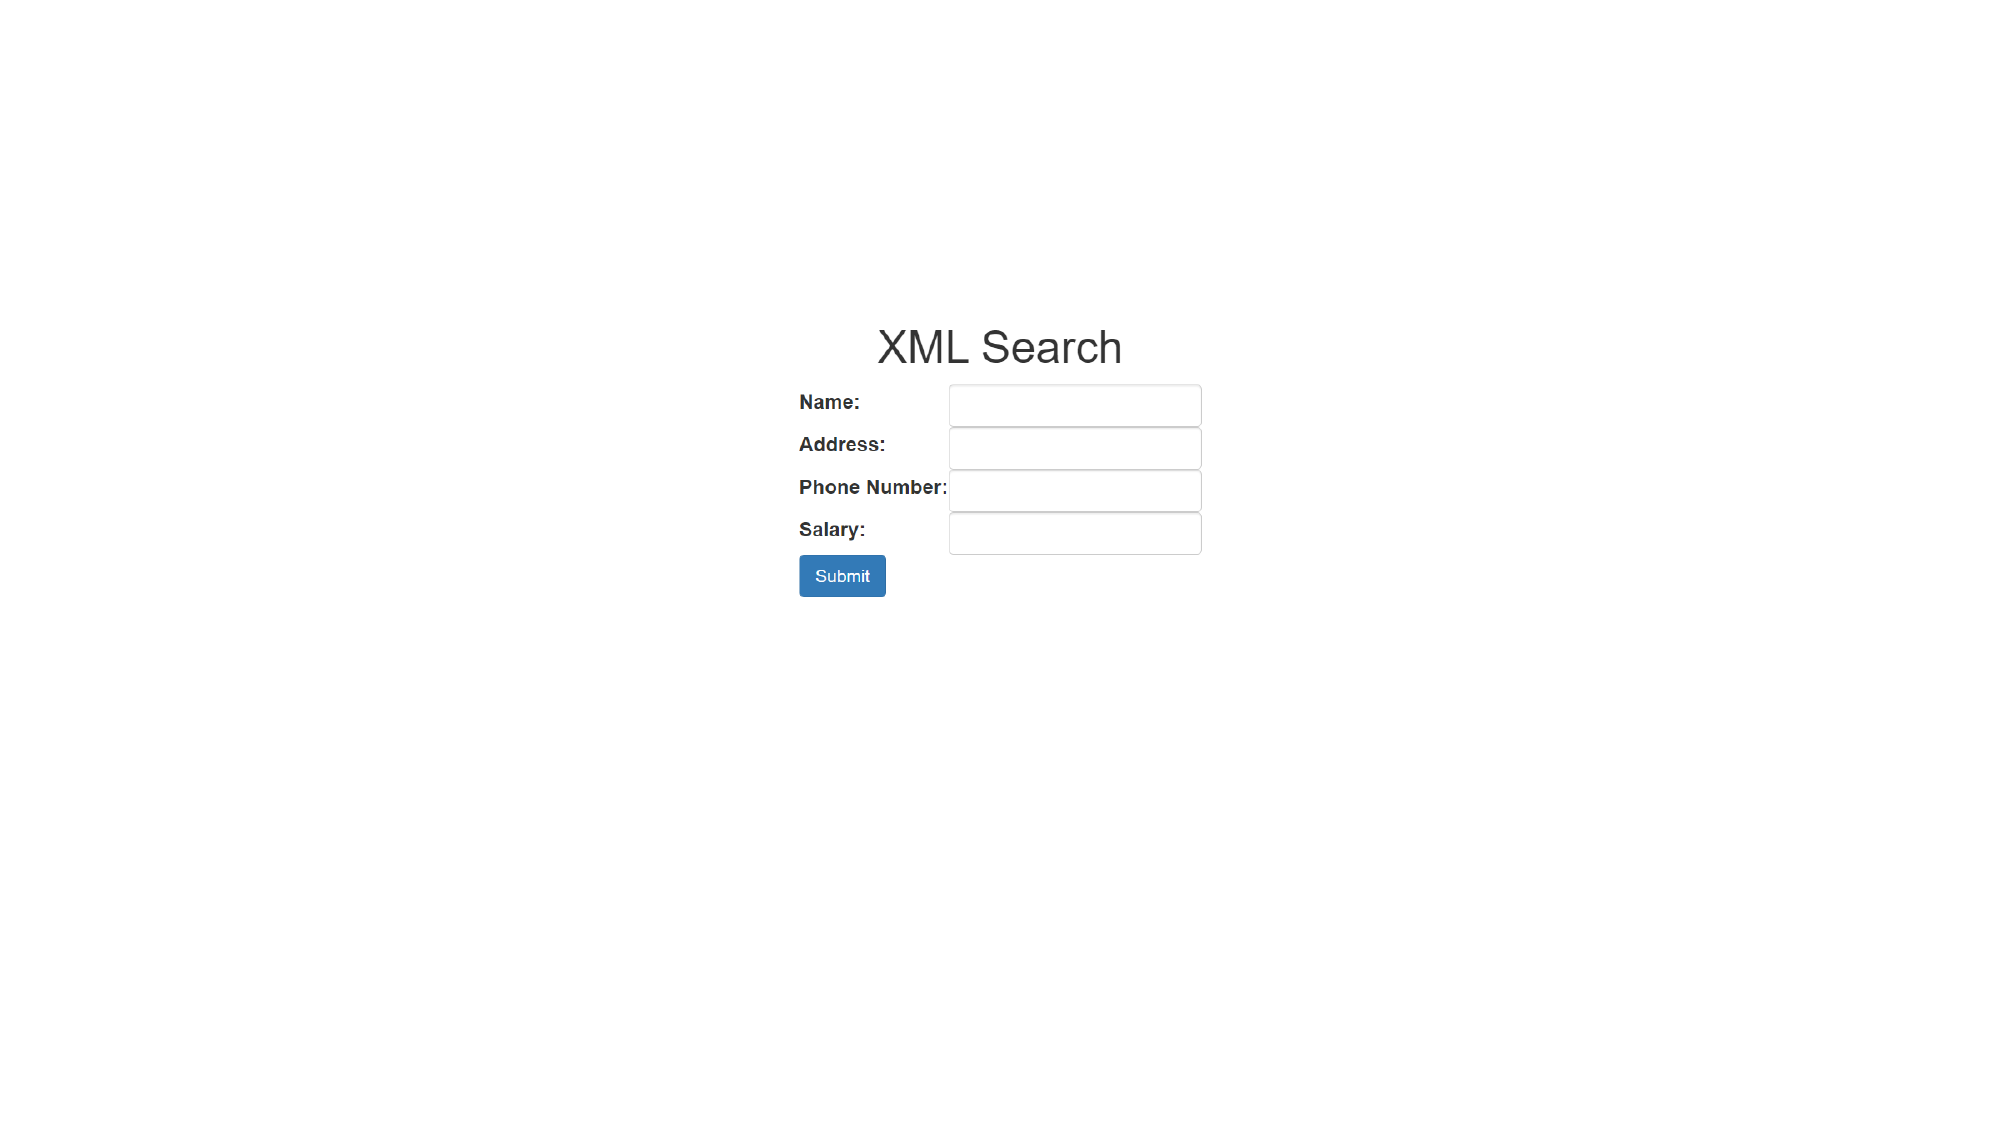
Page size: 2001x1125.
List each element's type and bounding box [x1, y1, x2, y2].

list [200, 299, 1800, 1014]
